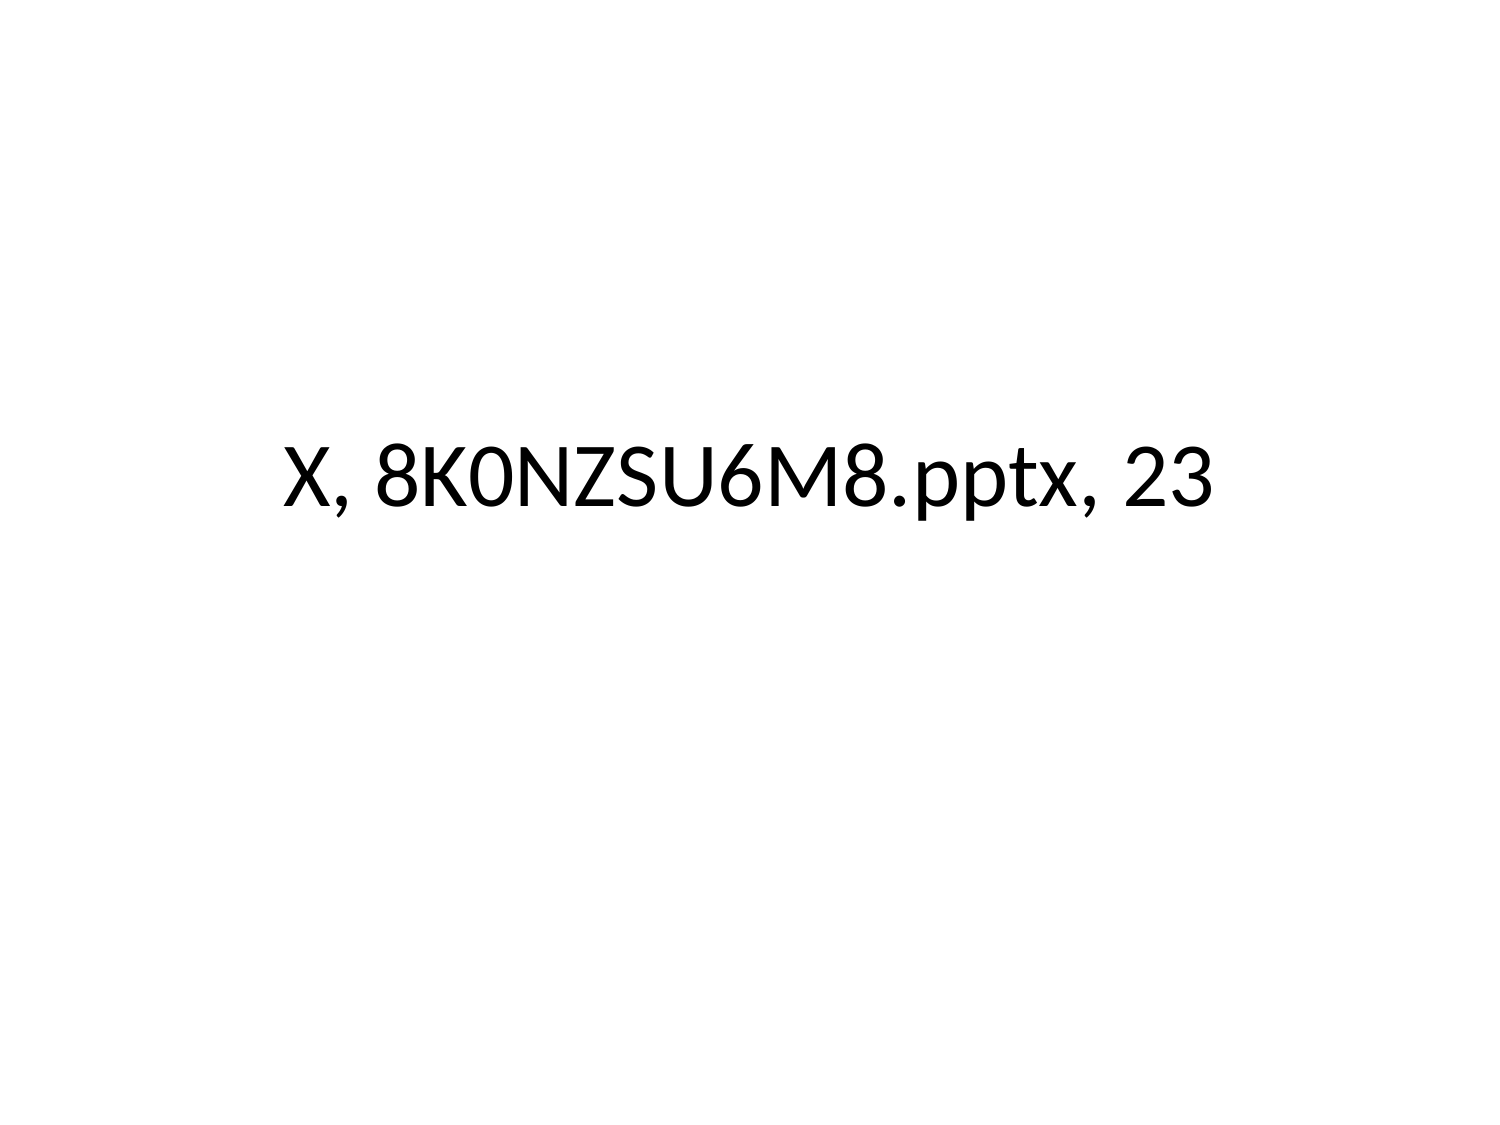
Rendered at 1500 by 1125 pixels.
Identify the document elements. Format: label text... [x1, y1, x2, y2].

title X, 8K0NZSU6M8.pptx, 23 [112, 349, 1388, 591]
